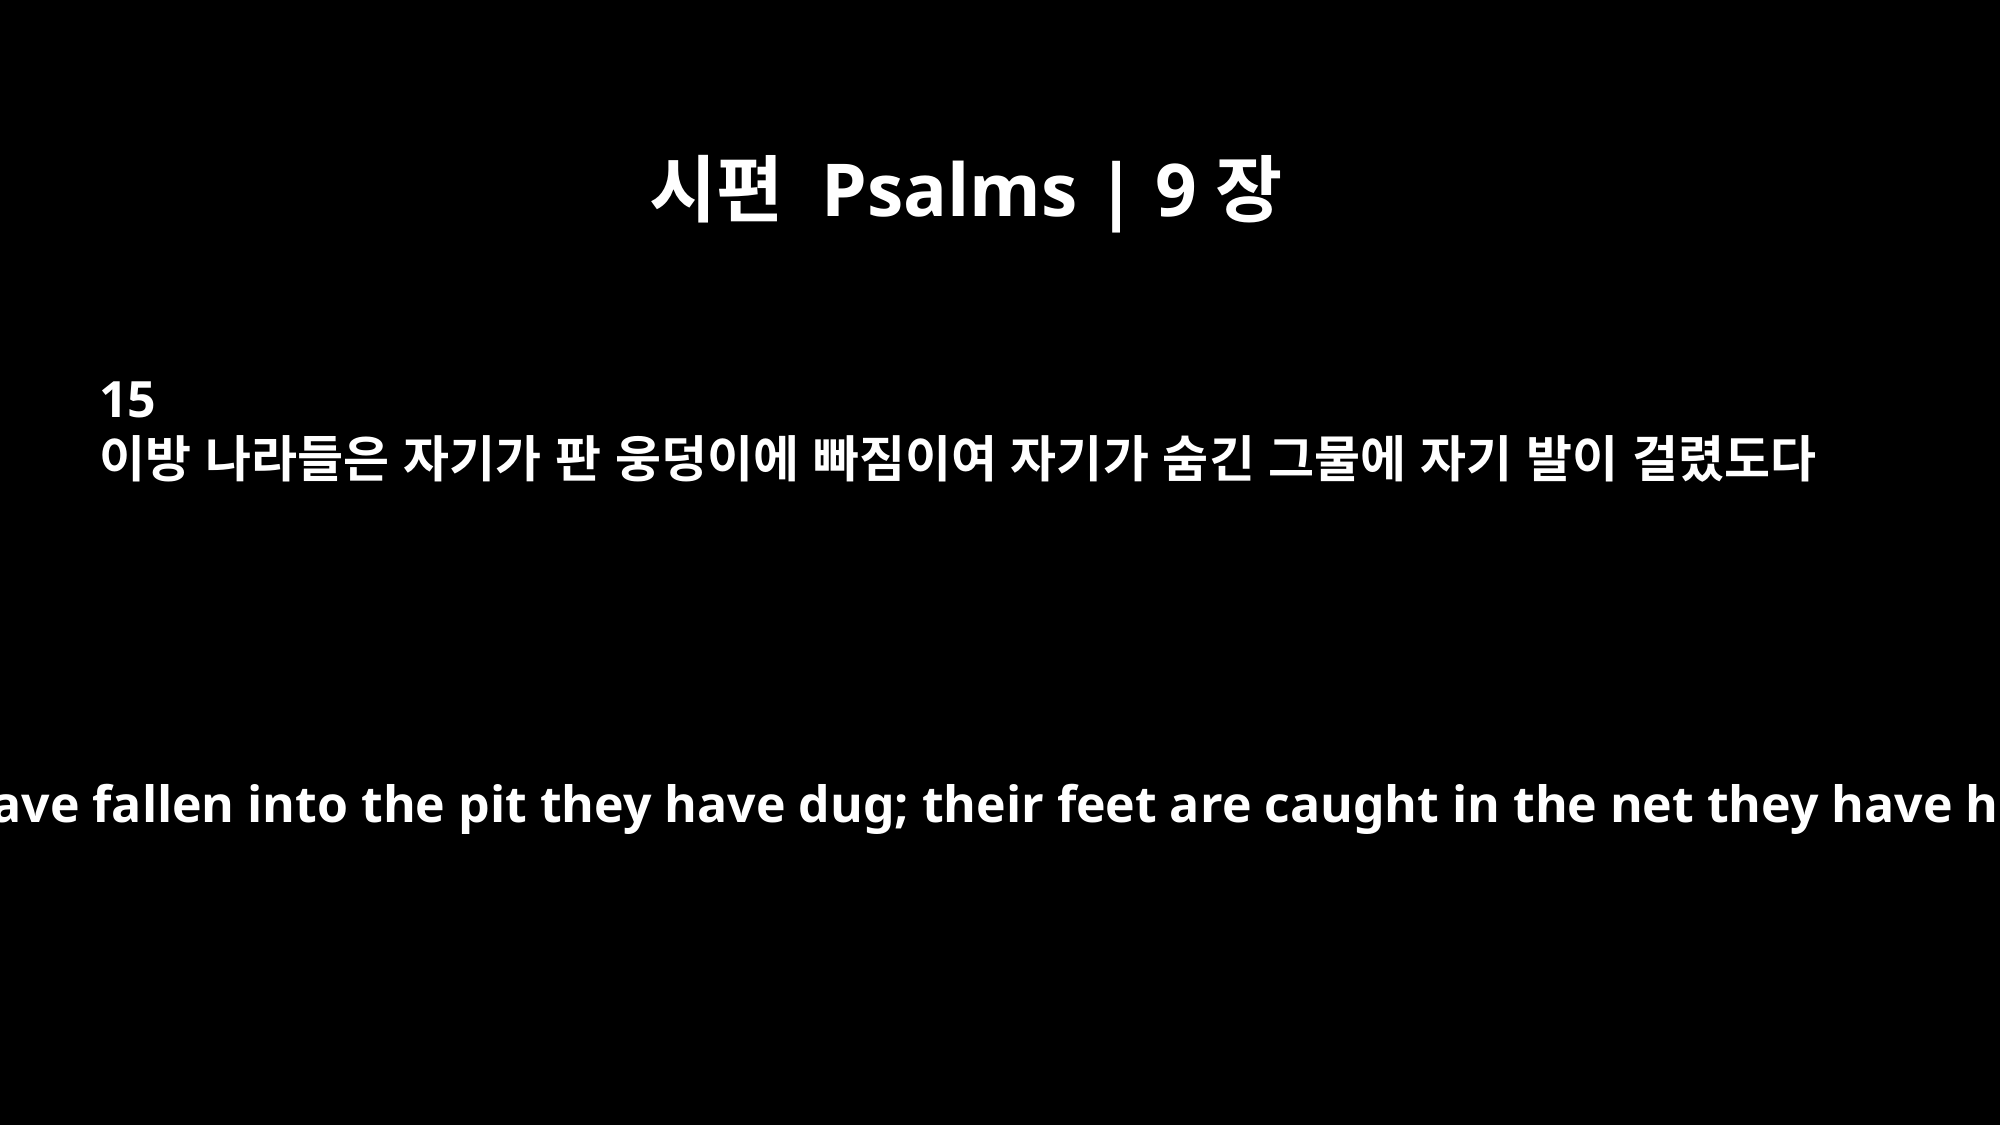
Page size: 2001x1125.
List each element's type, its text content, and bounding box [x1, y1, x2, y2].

text_box 15 이방 나라들은 자기가 판 웅덩이에 빠짐이여 자기가 숨긴 그물에 자기 발이 걸렸도다 [84, 359, 1833, 495]
text_box 시편 Psalms | 9장 [634, 136, 1298, 239]
text_box The nations have fallen into the pit they have dug; their feet are caught in the net they have hidden. [0, 764, 2000, 840]
